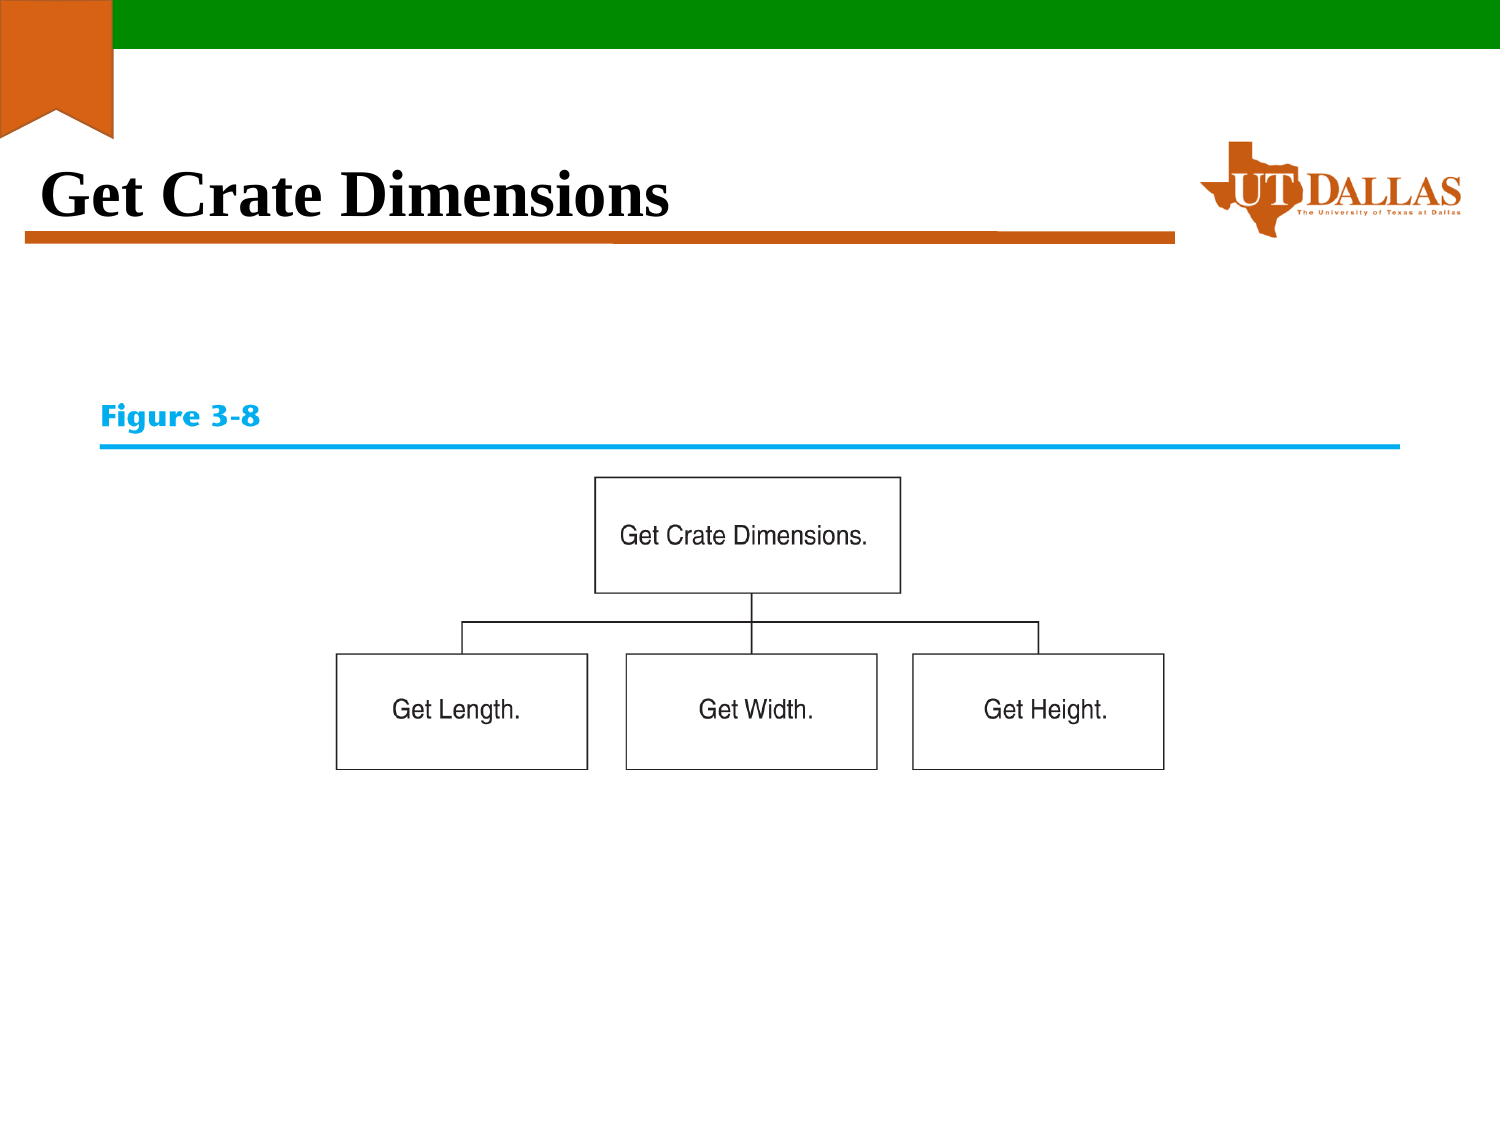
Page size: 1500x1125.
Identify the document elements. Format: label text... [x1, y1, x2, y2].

picture [1375, 141, 1461, 238]
title Get Crate Dimensions [24, 99, 1375, 280]
picture [99, 450, 1401, 770]
picture [99, 403, 1401, 444]
